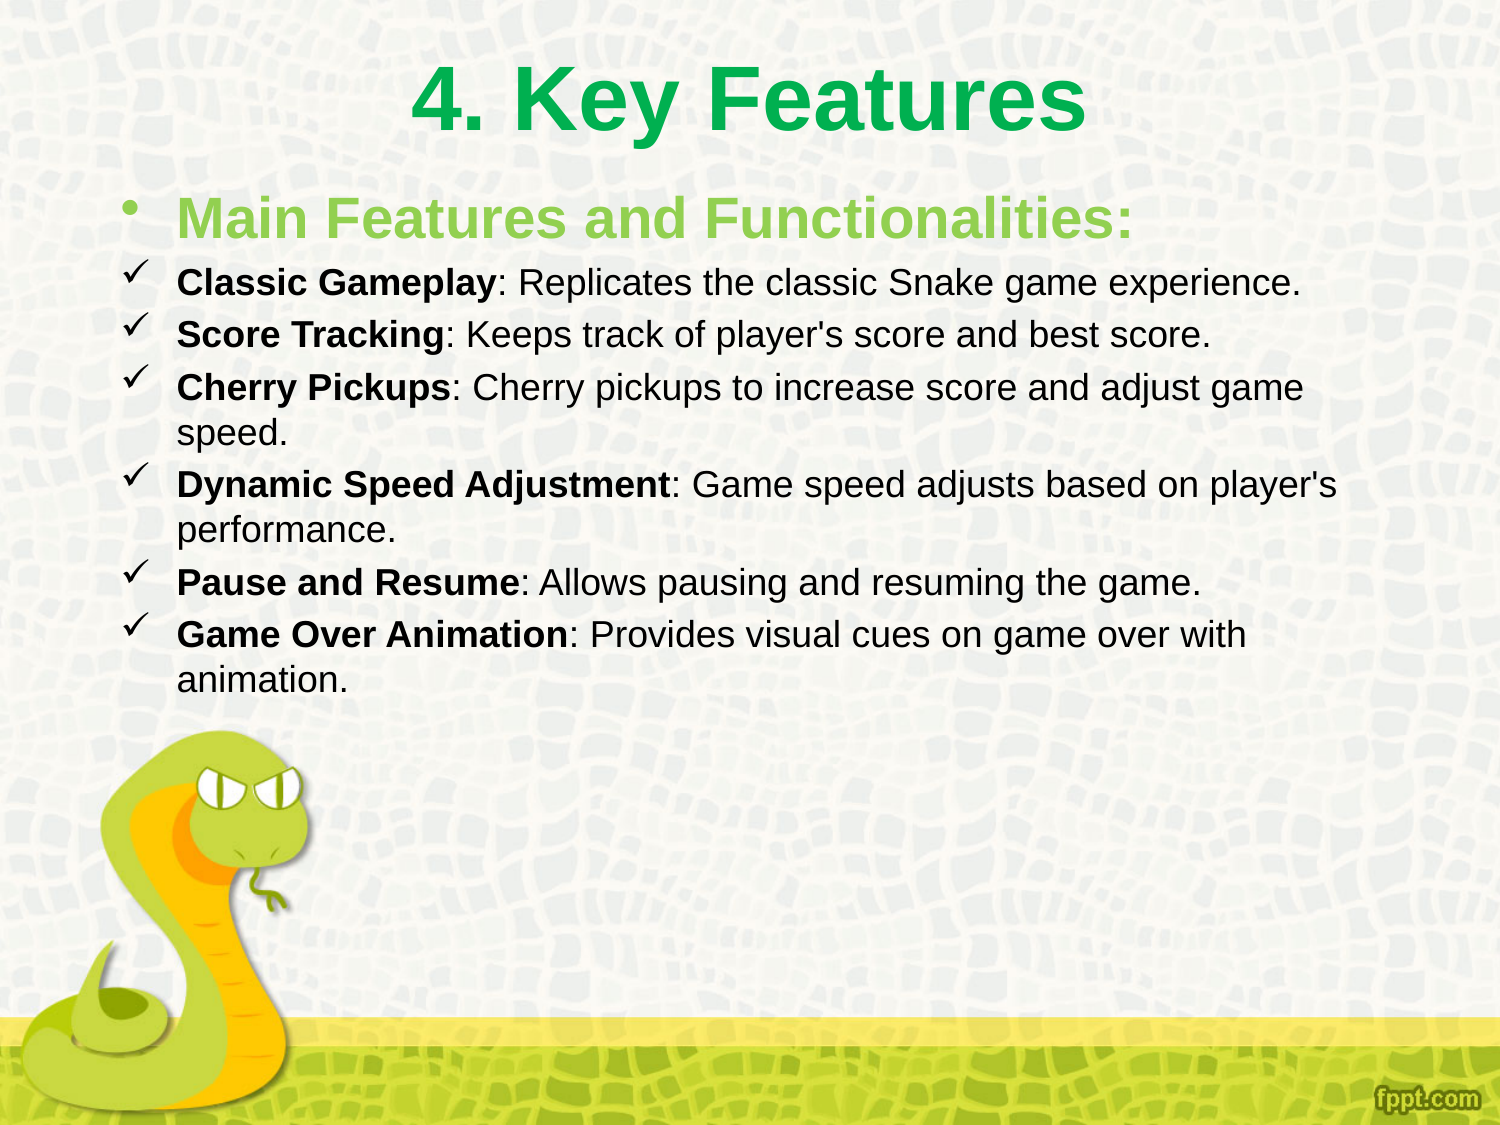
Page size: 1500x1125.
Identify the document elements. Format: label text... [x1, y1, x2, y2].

title 4. Key Features [75, 0, 1425, 188]
list Main Features and Functionalities: Classic Gameplay: Replicates the classic Snake game experience. Score Tracking: Keeps track of player's score and best score. Cherry Pickups: Cherry pickups to increase score and adjust game speed. Dynamic Speed Adjustment: Game speed adjusts based on player's performance. Pause and Resume: Allows pausing and resuming the game. Game Over Animation: Provides visual cues on game over with animation. [105, 172, 1395, 916]
picture [0, 0, 1500, 1125]
